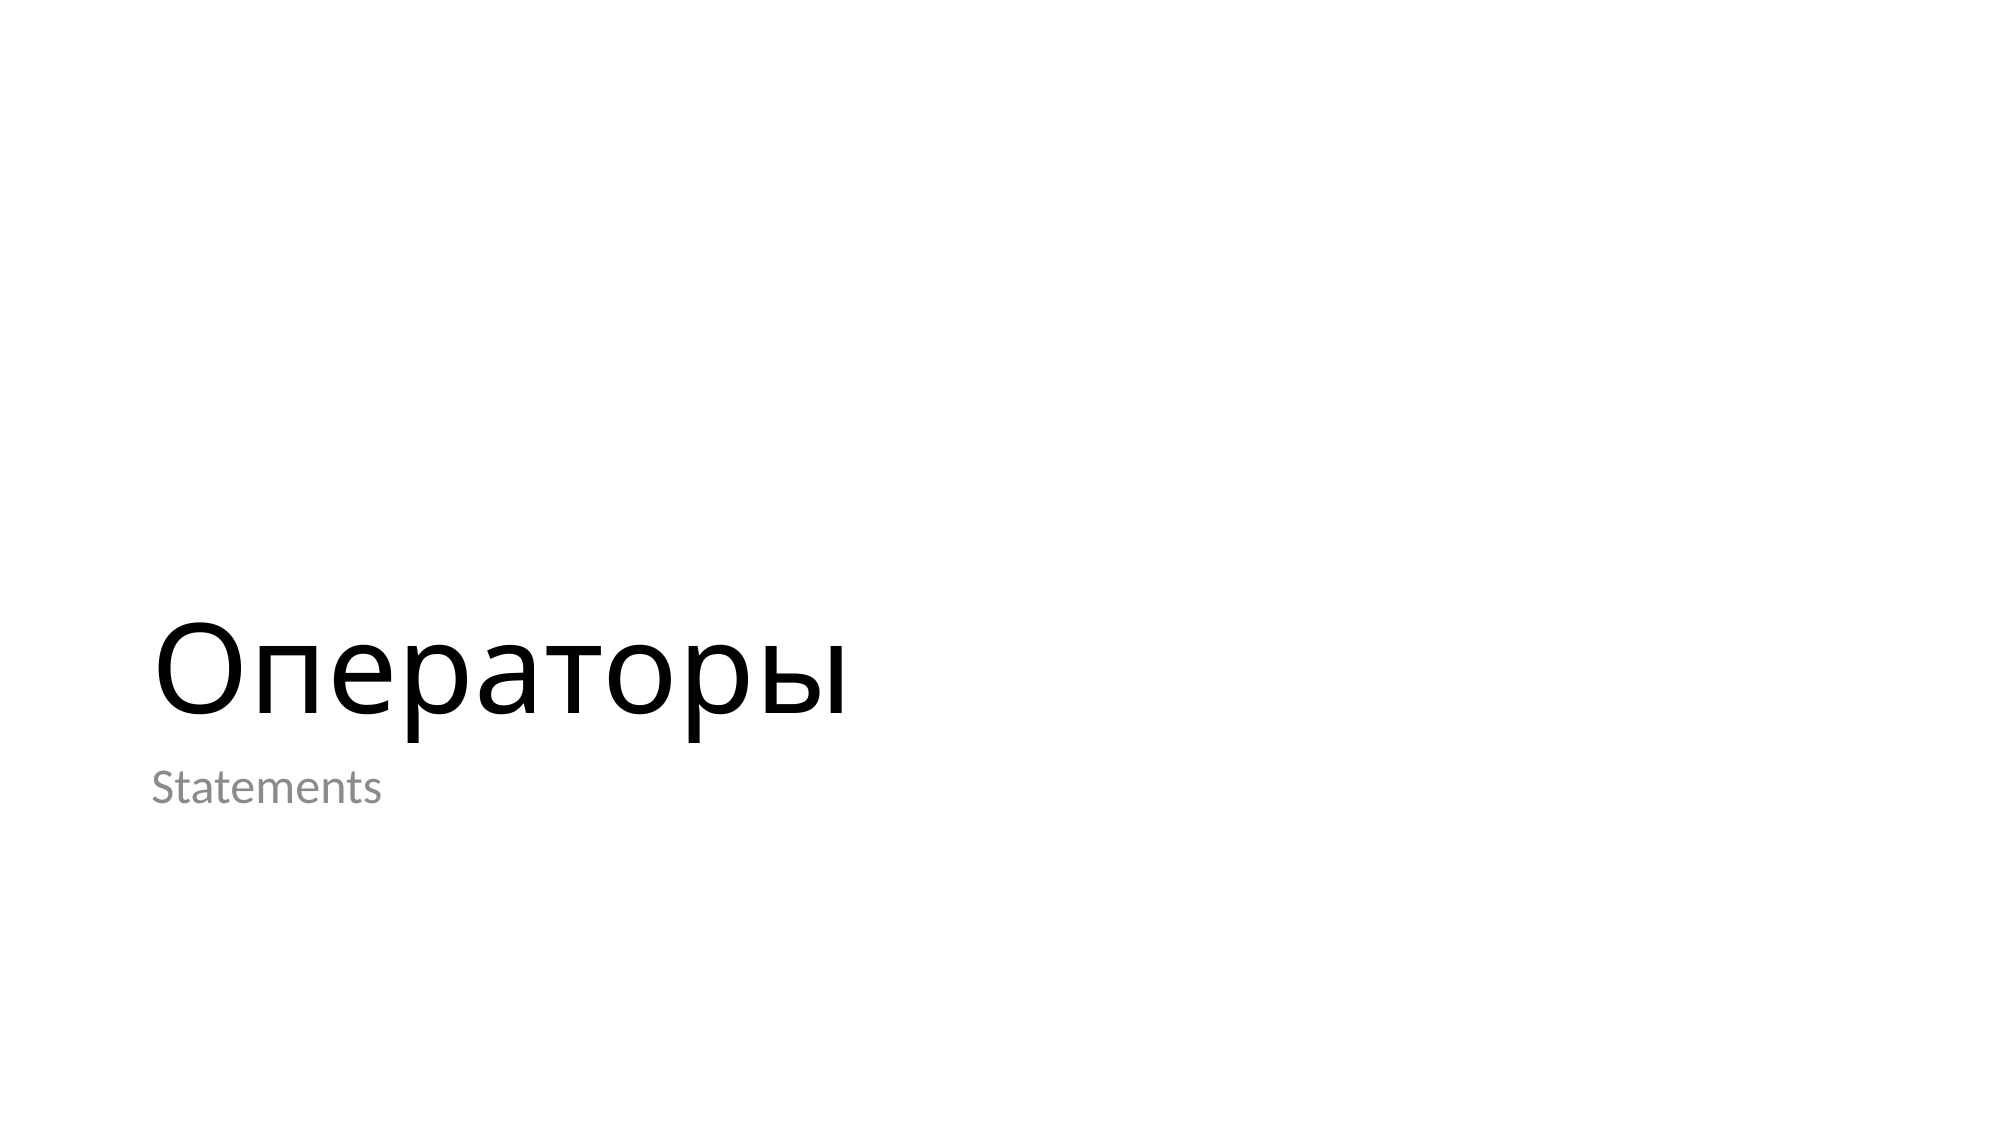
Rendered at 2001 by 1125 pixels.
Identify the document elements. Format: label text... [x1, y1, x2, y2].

list Statements [136, 752, 1862, 999]
title Операторы [136, 280, 1862, 749]
